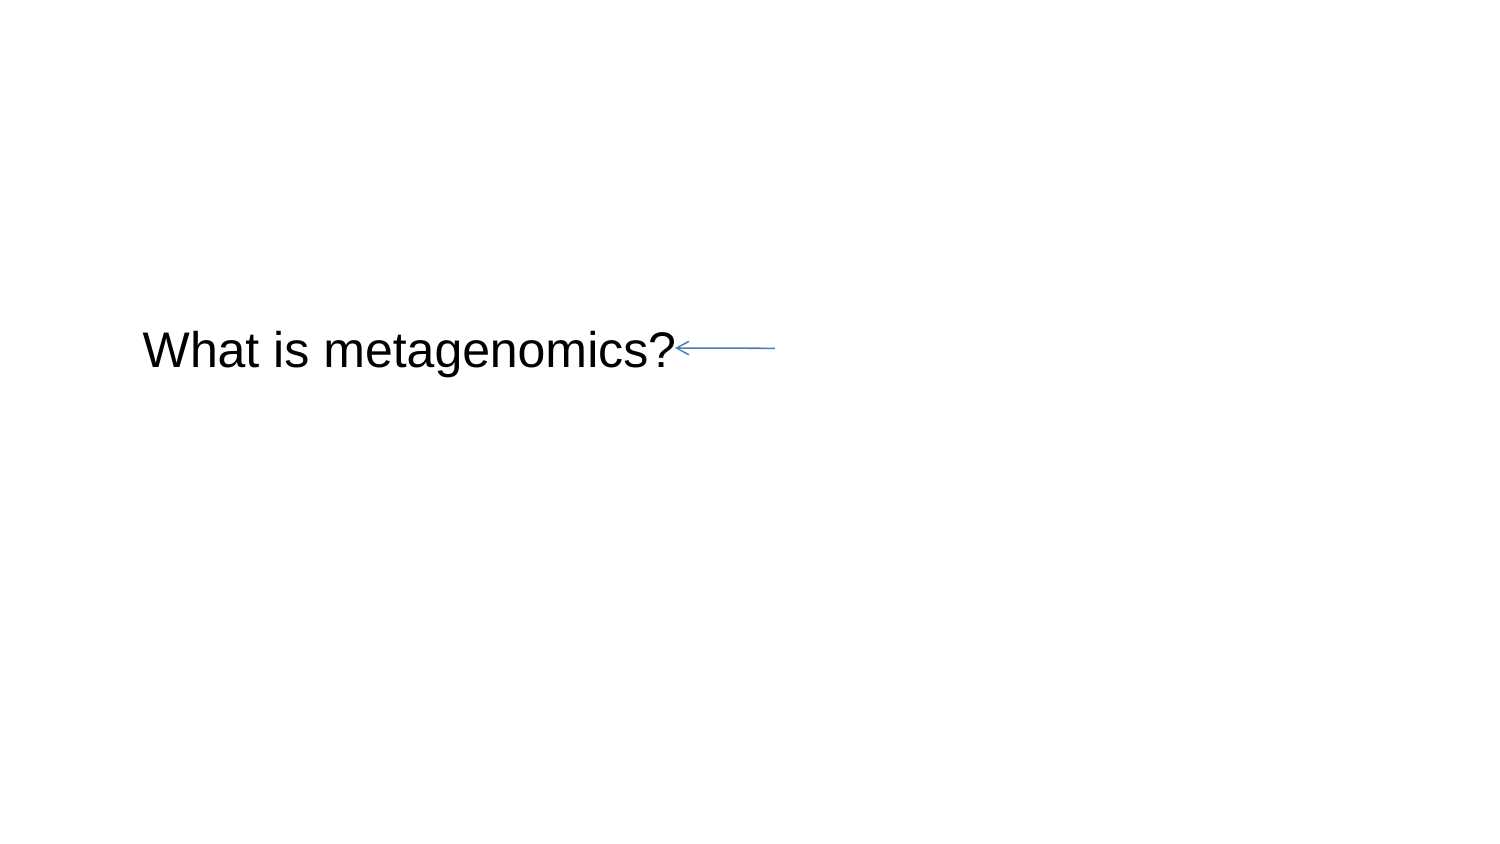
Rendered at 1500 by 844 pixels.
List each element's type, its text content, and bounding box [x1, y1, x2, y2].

text_box What is metagenomics? [127, 310, 692, 446]
